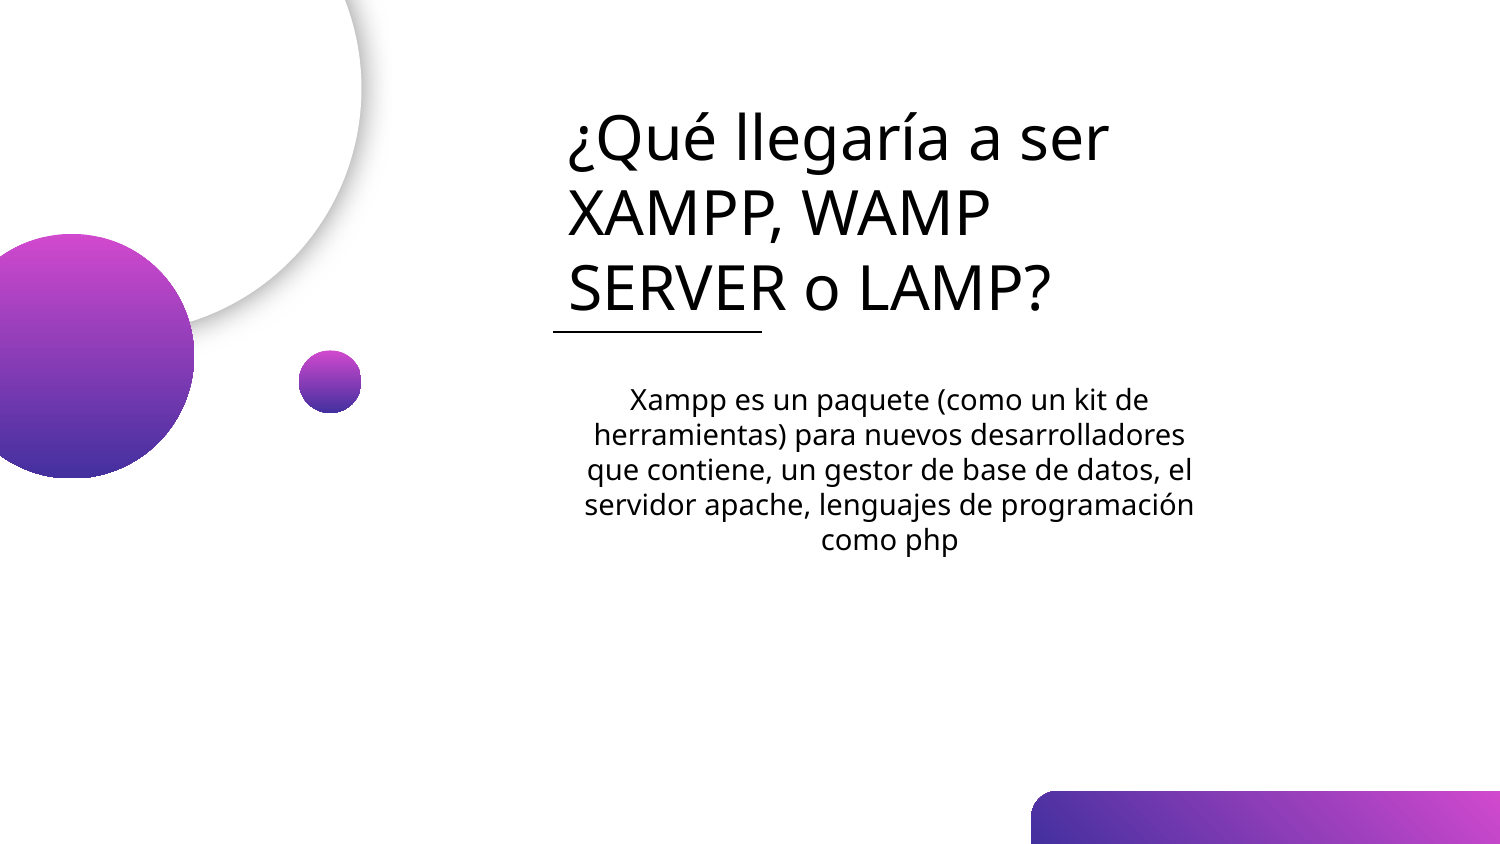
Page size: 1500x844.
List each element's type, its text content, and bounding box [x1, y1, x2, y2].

title ¿Qué llegaría a ser XAMPP, WAMP SERVER o LAMP? [553, 137, 1227, 284]
text_box [298, 350, 362, 413]
subtitle Xampp es un paquete (como un kit de herramientas) para nuevos desarrolladores que contiene, un gestor de base de datos, el servidor apache, lenguajes de programación como php [553, 366, 1227, 707]
